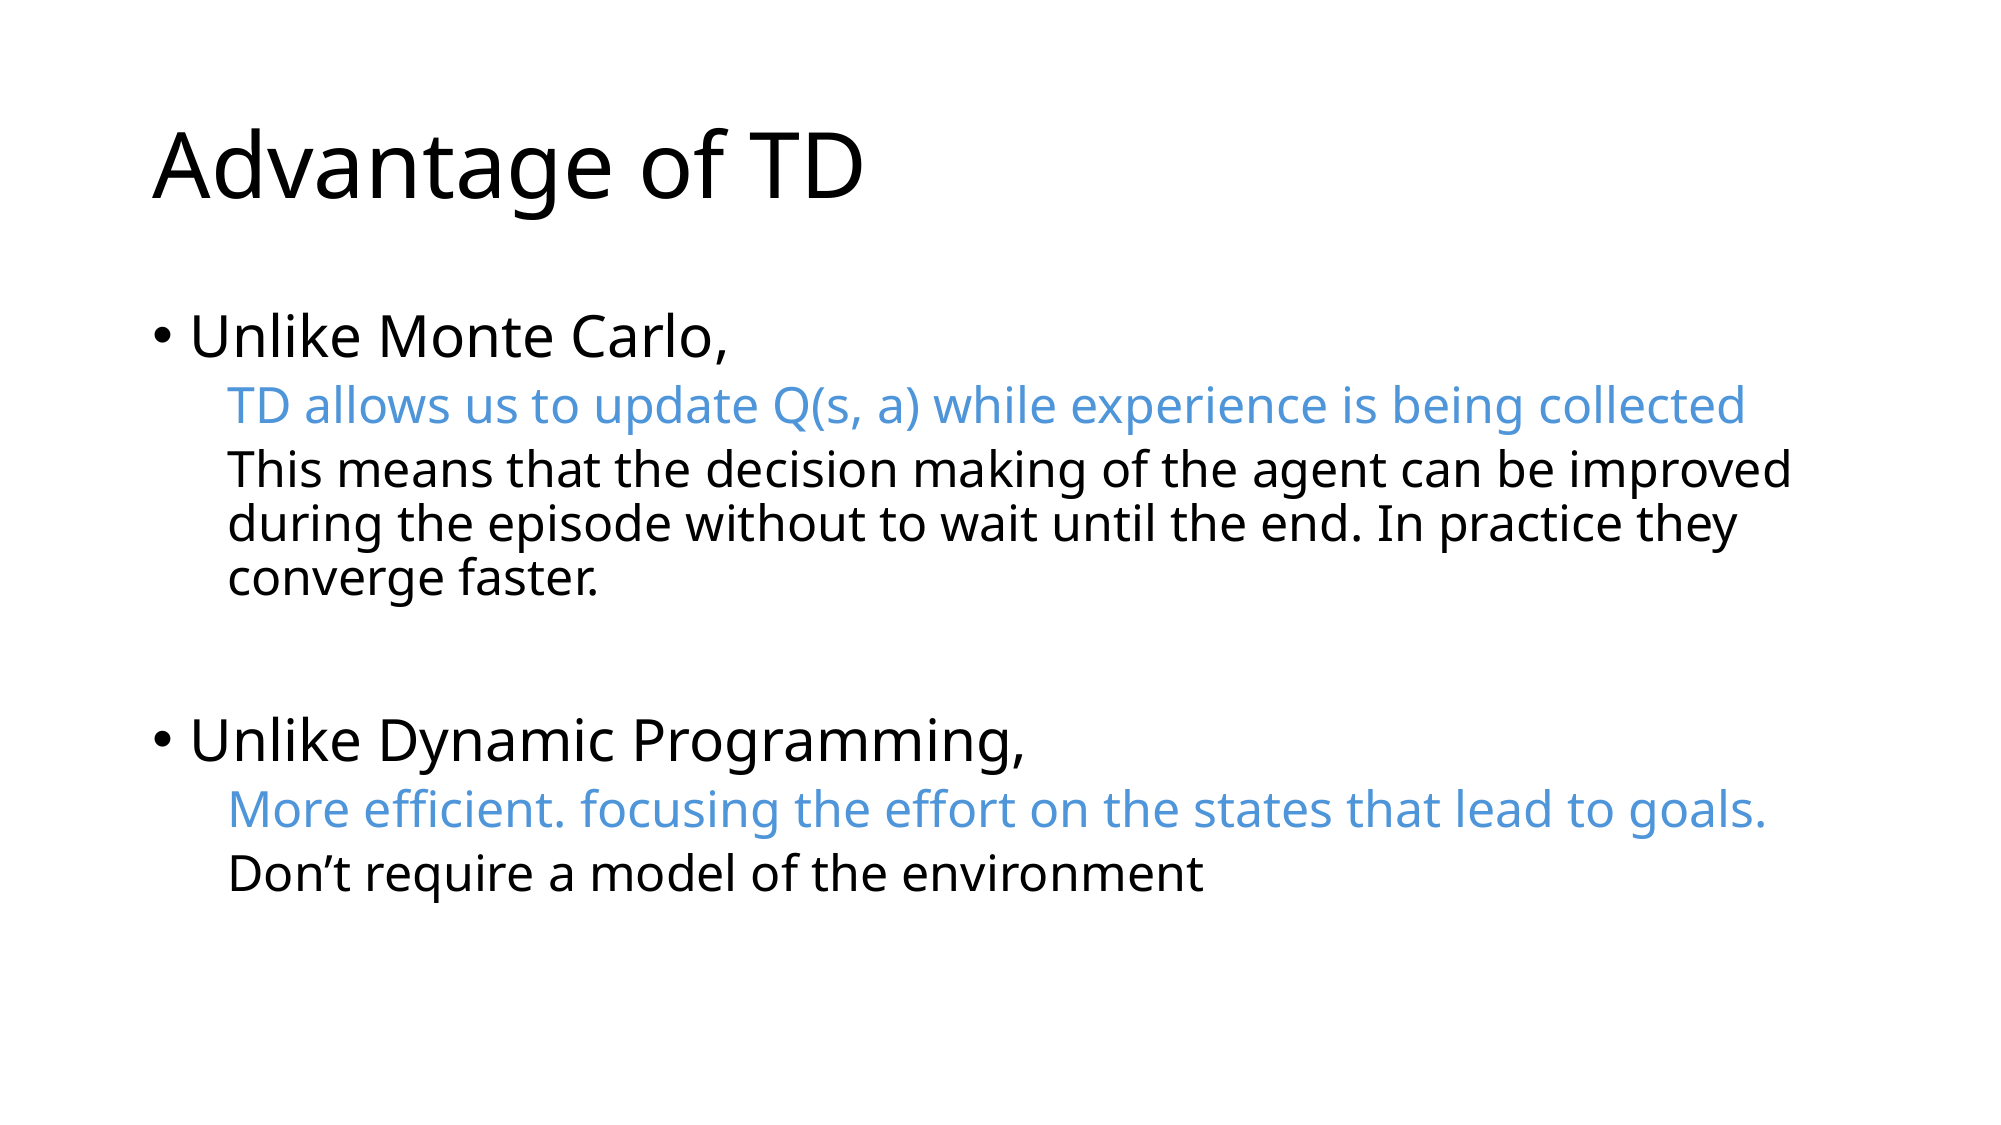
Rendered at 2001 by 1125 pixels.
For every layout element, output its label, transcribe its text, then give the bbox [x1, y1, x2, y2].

title Advantage of TD [137, 59, 1863, 278]
list Unlike Monte Carlo, TD allows us to update Q(s, a) while experience is being collected This means that the decision making of the agent can be improved during the episode without to wait until the end. In practice they converge faster. Unlike Dynamic Programming, More efficient. focusing the effort on the states that lead to goals. Don’t require a model of the environment [137, 299, 1863, 1038]
